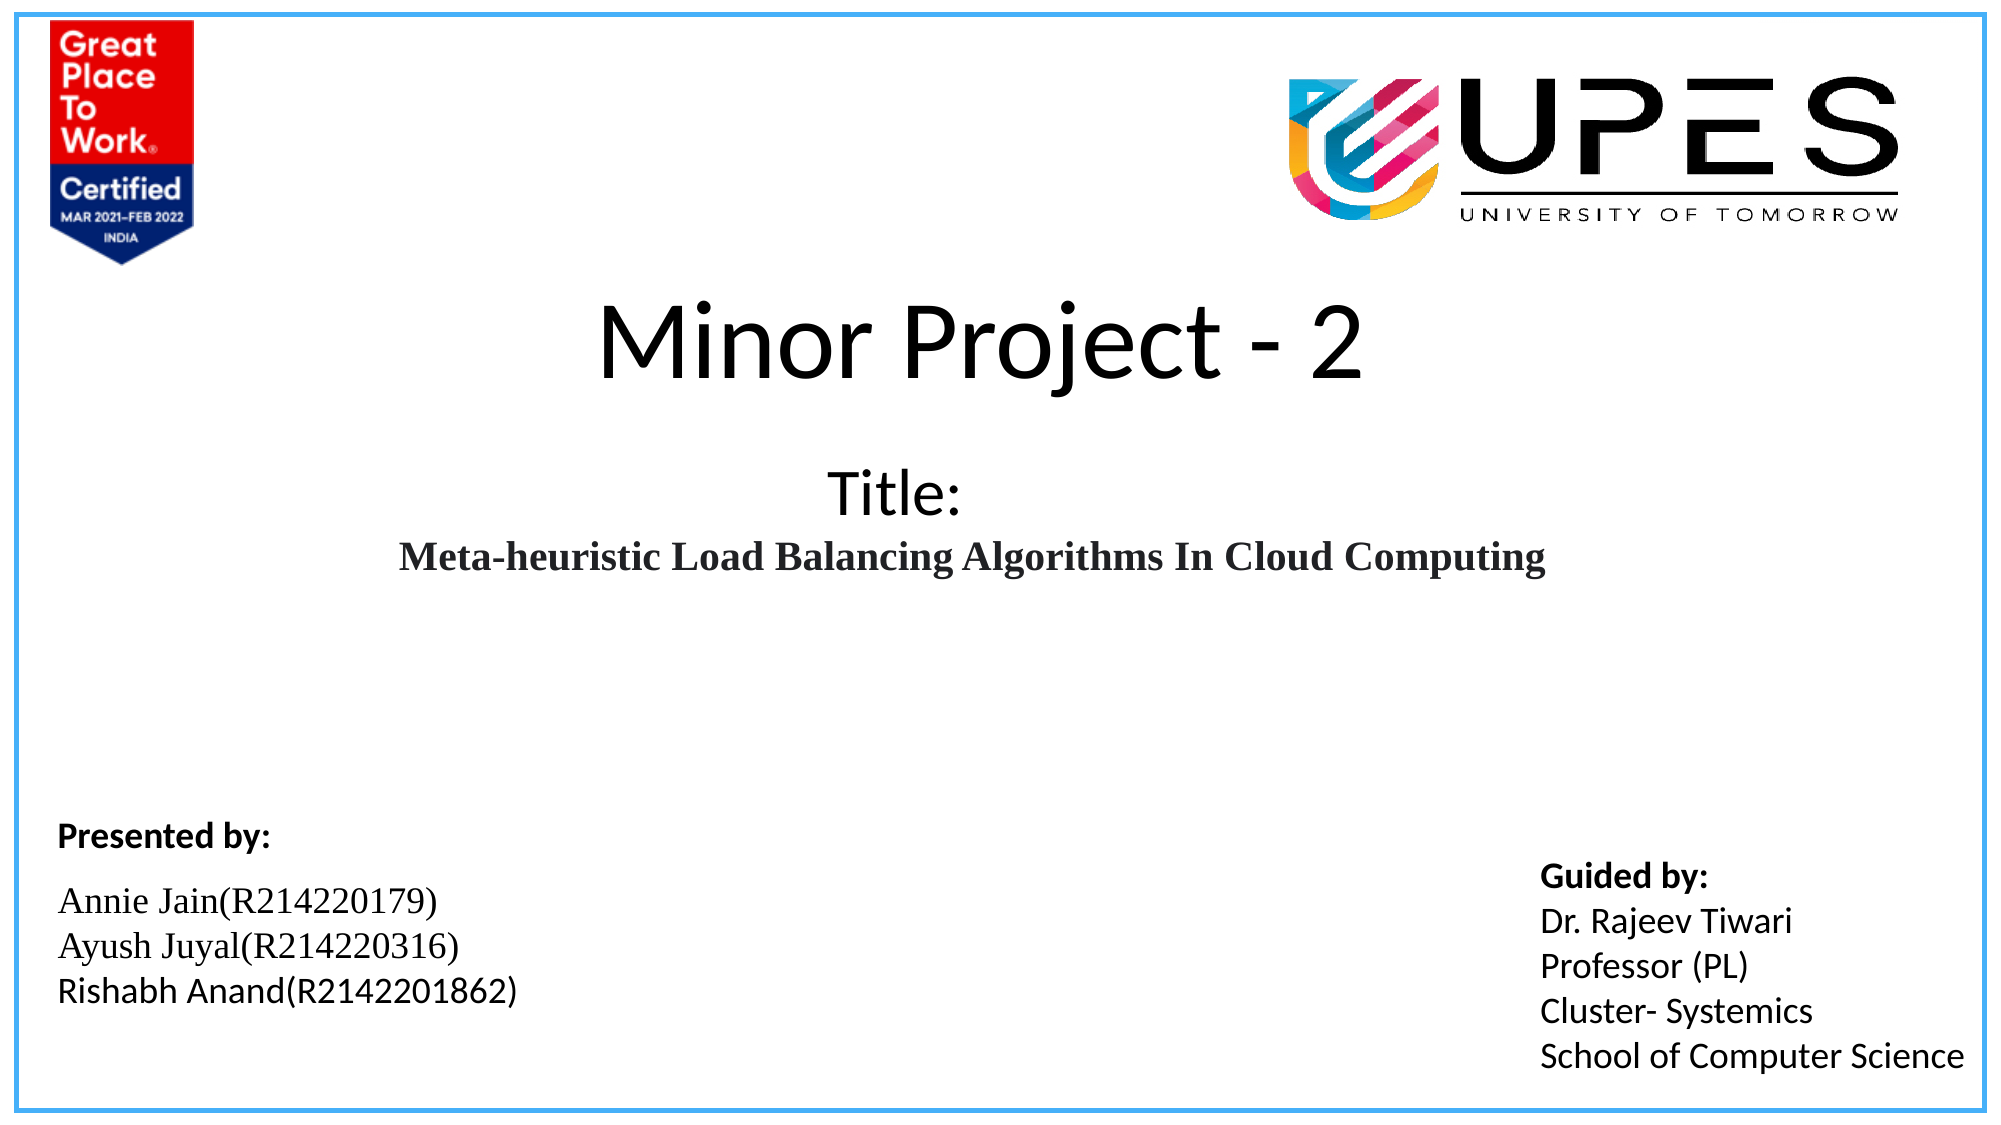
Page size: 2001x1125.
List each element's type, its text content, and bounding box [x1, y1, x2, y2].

picture [1227, 20, 1978, 266]
text_box Minor Project - 2 [580, 258, 1680, 409]
text_box Presented by: Annie Jain(R214220179) Ayush Juyal(R214220316) Rishabh Anand(R2142201862) [42, 803, 1143, 1064]
text_box Guided by: Dr. Rajeev Tiwari Professor (PL) Cluster- Systemics School of Computer Science [1525, 844, 2000, 1125]
text_box Title: Meta-heuristic Load Balancing Algorithms In Cloud Computing [79, 441, 1712, 636]
picture [49, 20, 194, 266]
